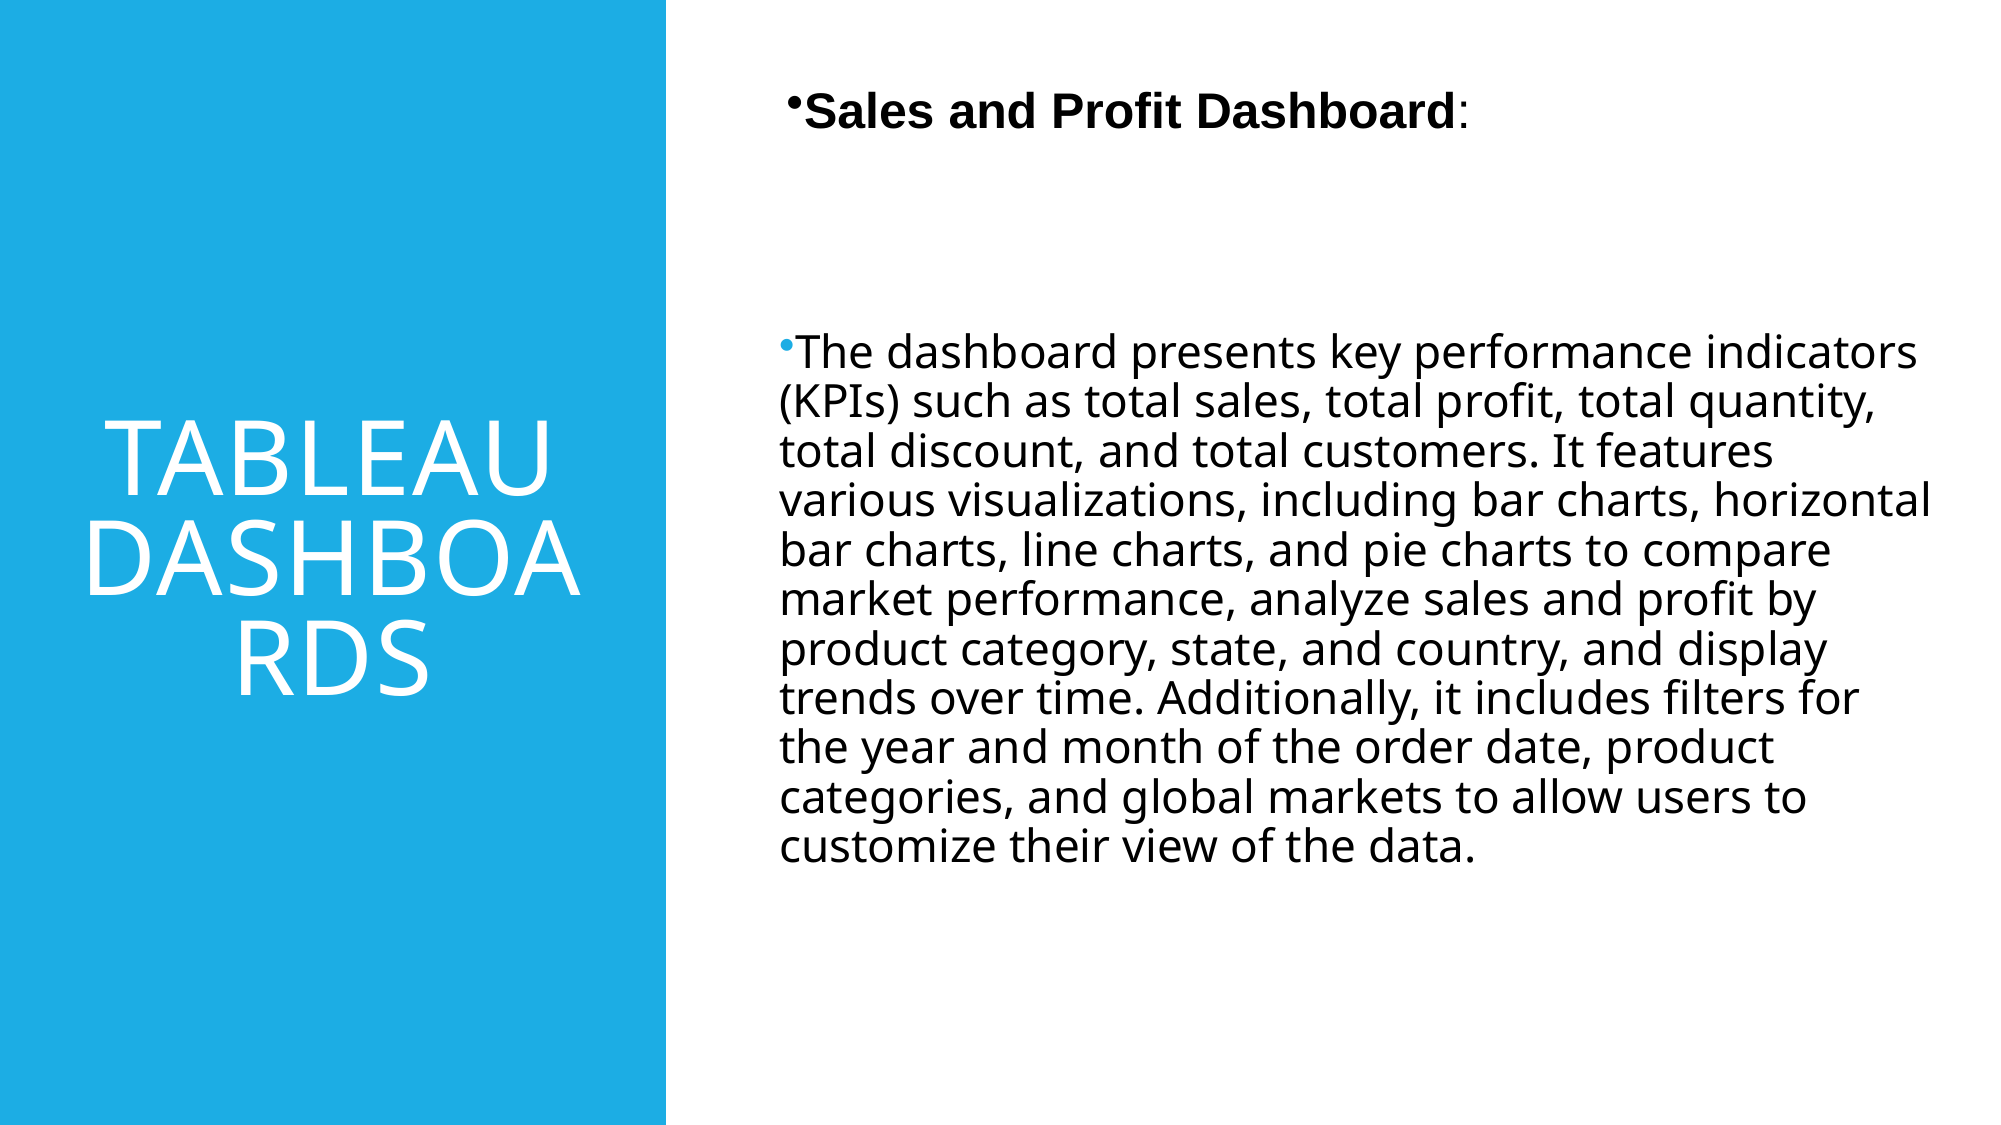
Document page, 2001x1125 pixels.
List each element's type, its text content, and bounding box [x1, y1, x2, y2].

text_box [0, 0, 667, 1125]
text_box Sales and Profit Dashboard: [771, 71, 1772, 146]
text_box Tableau Dashboards [50, 104, 614, 1026]
text_box The dashboard presents key performance indicators (KPIs) such as total sales, total profit, total quantity, total discount, and total customers. It features various visualizations, including bar charts, horizontal bar charts, line charts, and pie charts to compare market performance, analyze sales and profit by product category, state, and country, and display trends over time. Additionally, it includes filters for the year and month of the order date, product categories, and global markets to allow users to customize their view of the data. [771, 321, 1949, 936]
